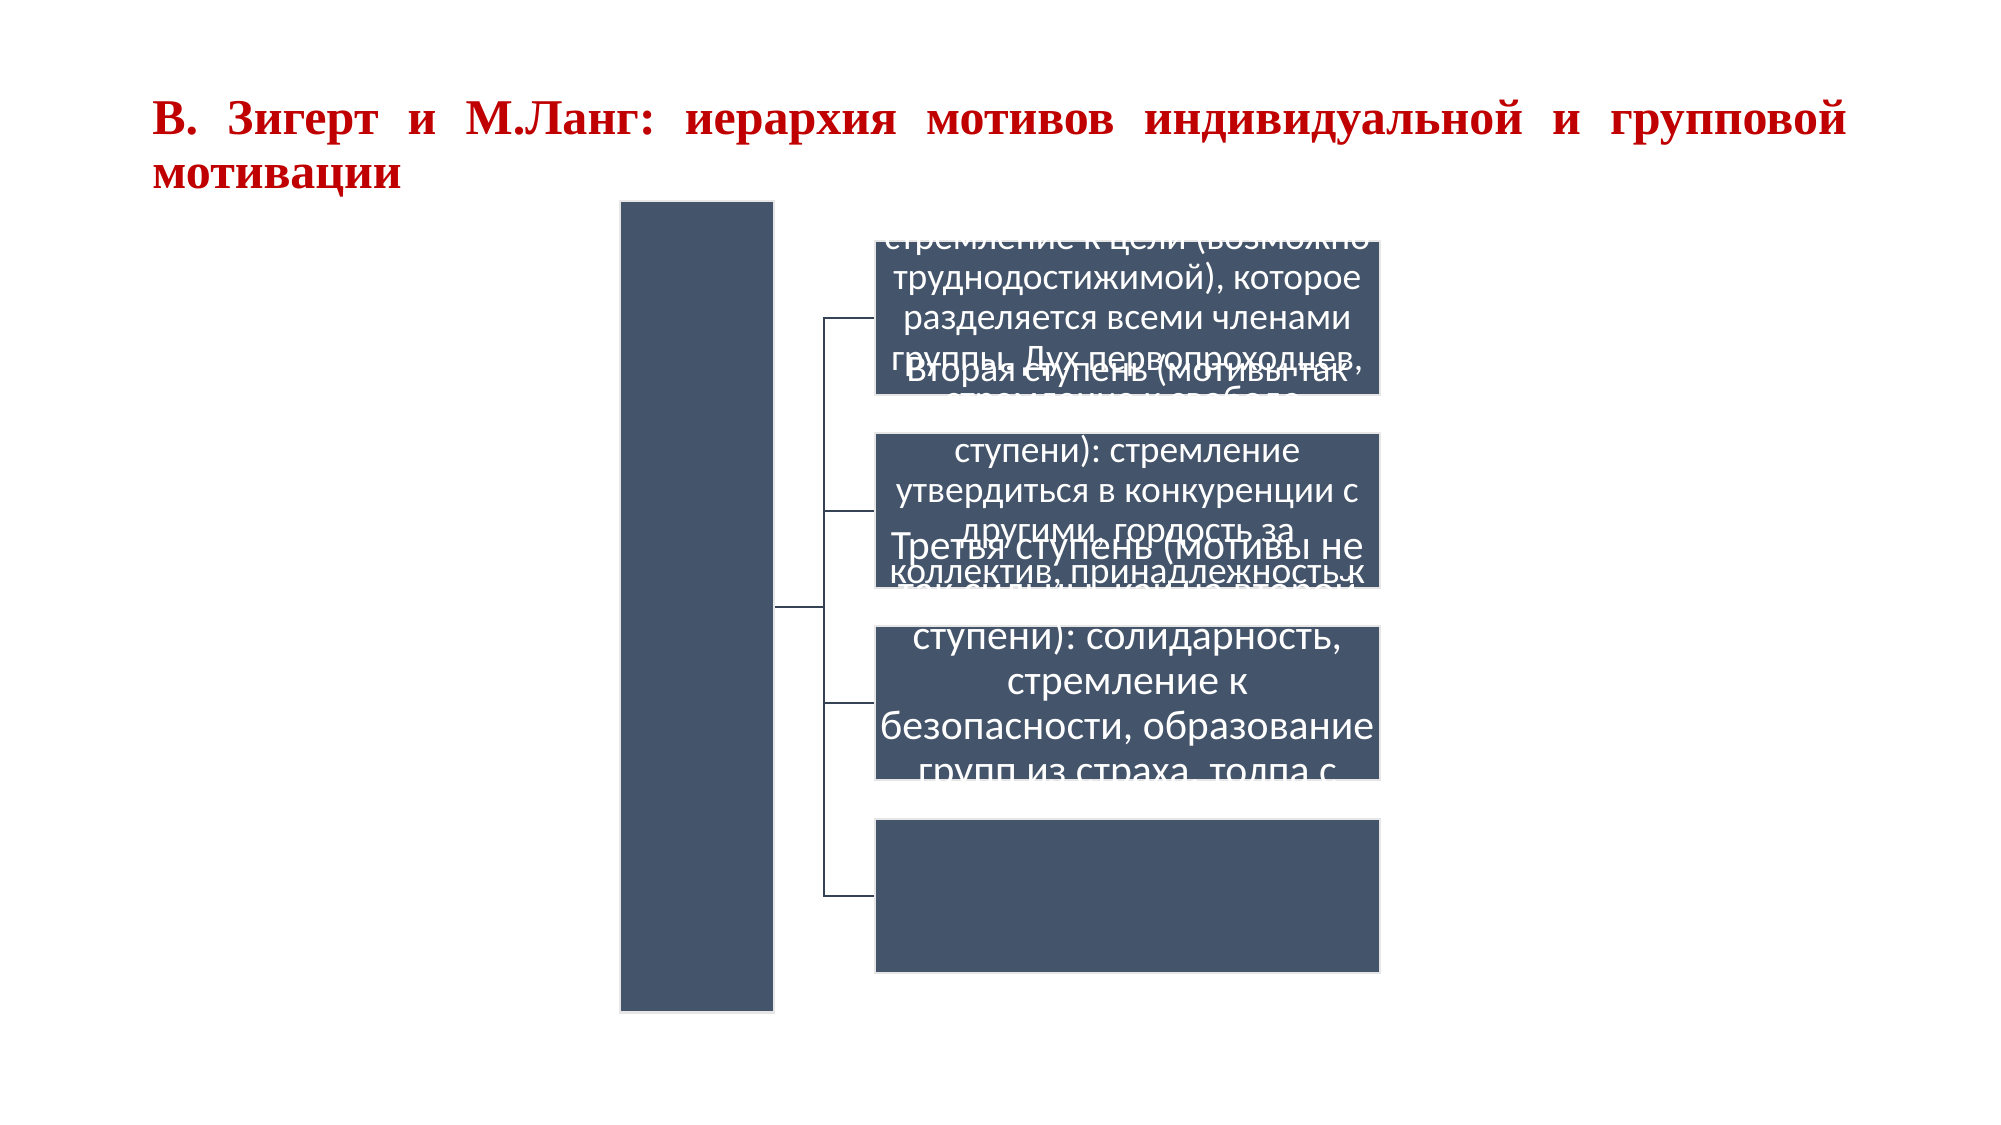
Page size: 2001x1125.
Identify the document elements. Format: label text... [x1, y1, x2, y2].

title В. Зигерт и М.Ланг: иерархия мотивов индивидуальной и групповой мотивации [137, 59, 1863, 200]
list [137, 200, 1863, 1014]
